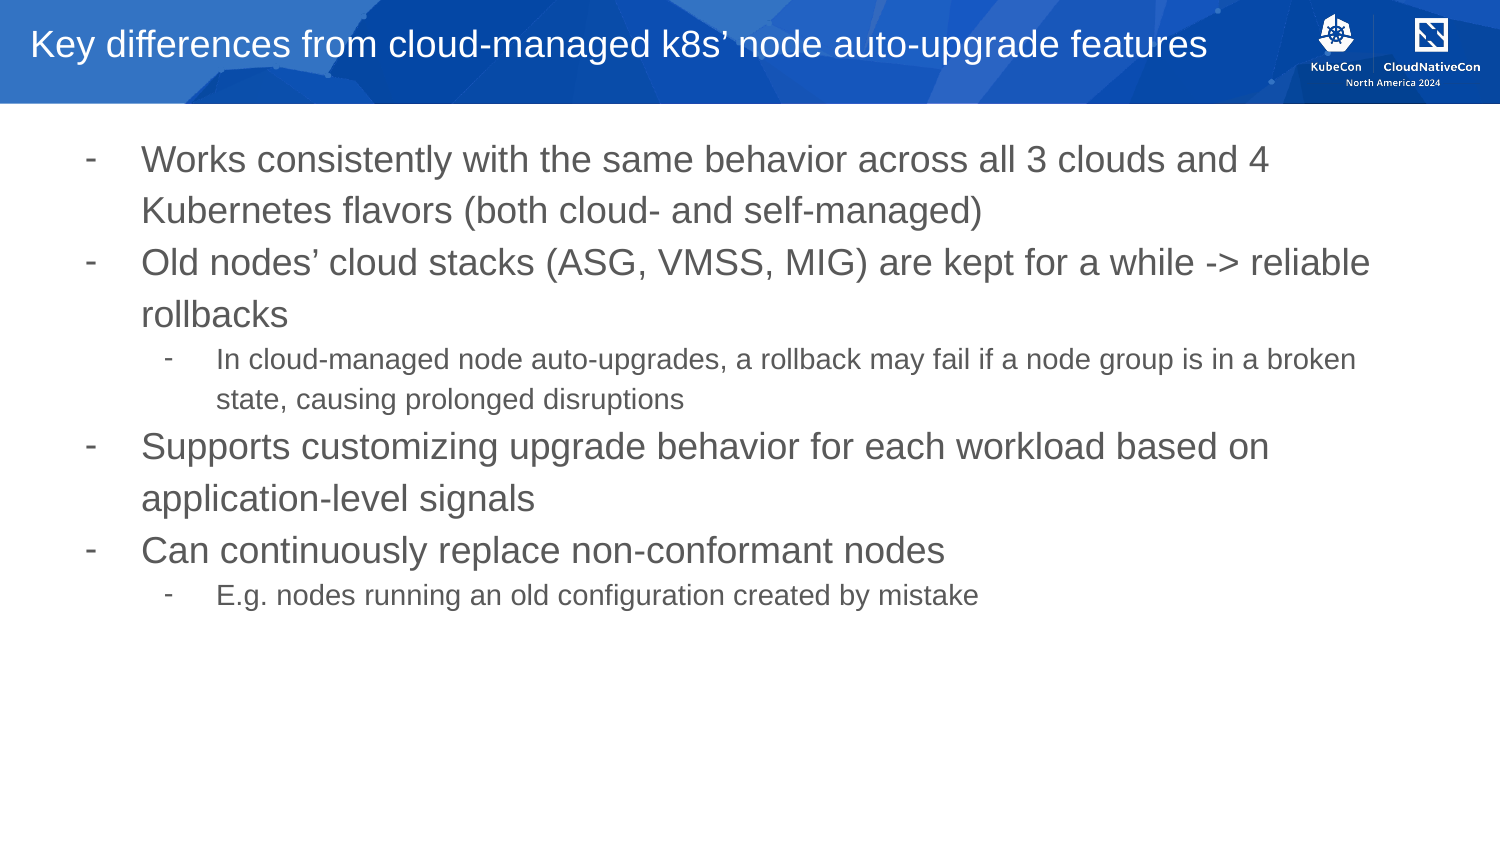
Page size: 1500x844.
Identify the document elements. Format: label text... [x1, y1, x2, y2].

picture [1307, 14, 1480, 89]
title Key differences from cloud-managed k8s’ node auto-upgrade features [14, 4, 1277, 99]
list Works consistently with the same behavior across all 3 clouds and 4 Kubernetes flavors (both cloud- and self-managed) Old nodes’ cloud stacks (ASG, VMSS, MIG) are kept for a while -> reliable rollbacks In cloud-managed node auto-upgrades, a rollback may fail if a node group is in a broken state, causing prolonged disruptions Supports customizing upgrade behavior for each workload based on application-level signals Can continuously replace non-conformant nodes E.g. nodes running an old configuration created by mistake [51, 112, 1449, 844]
